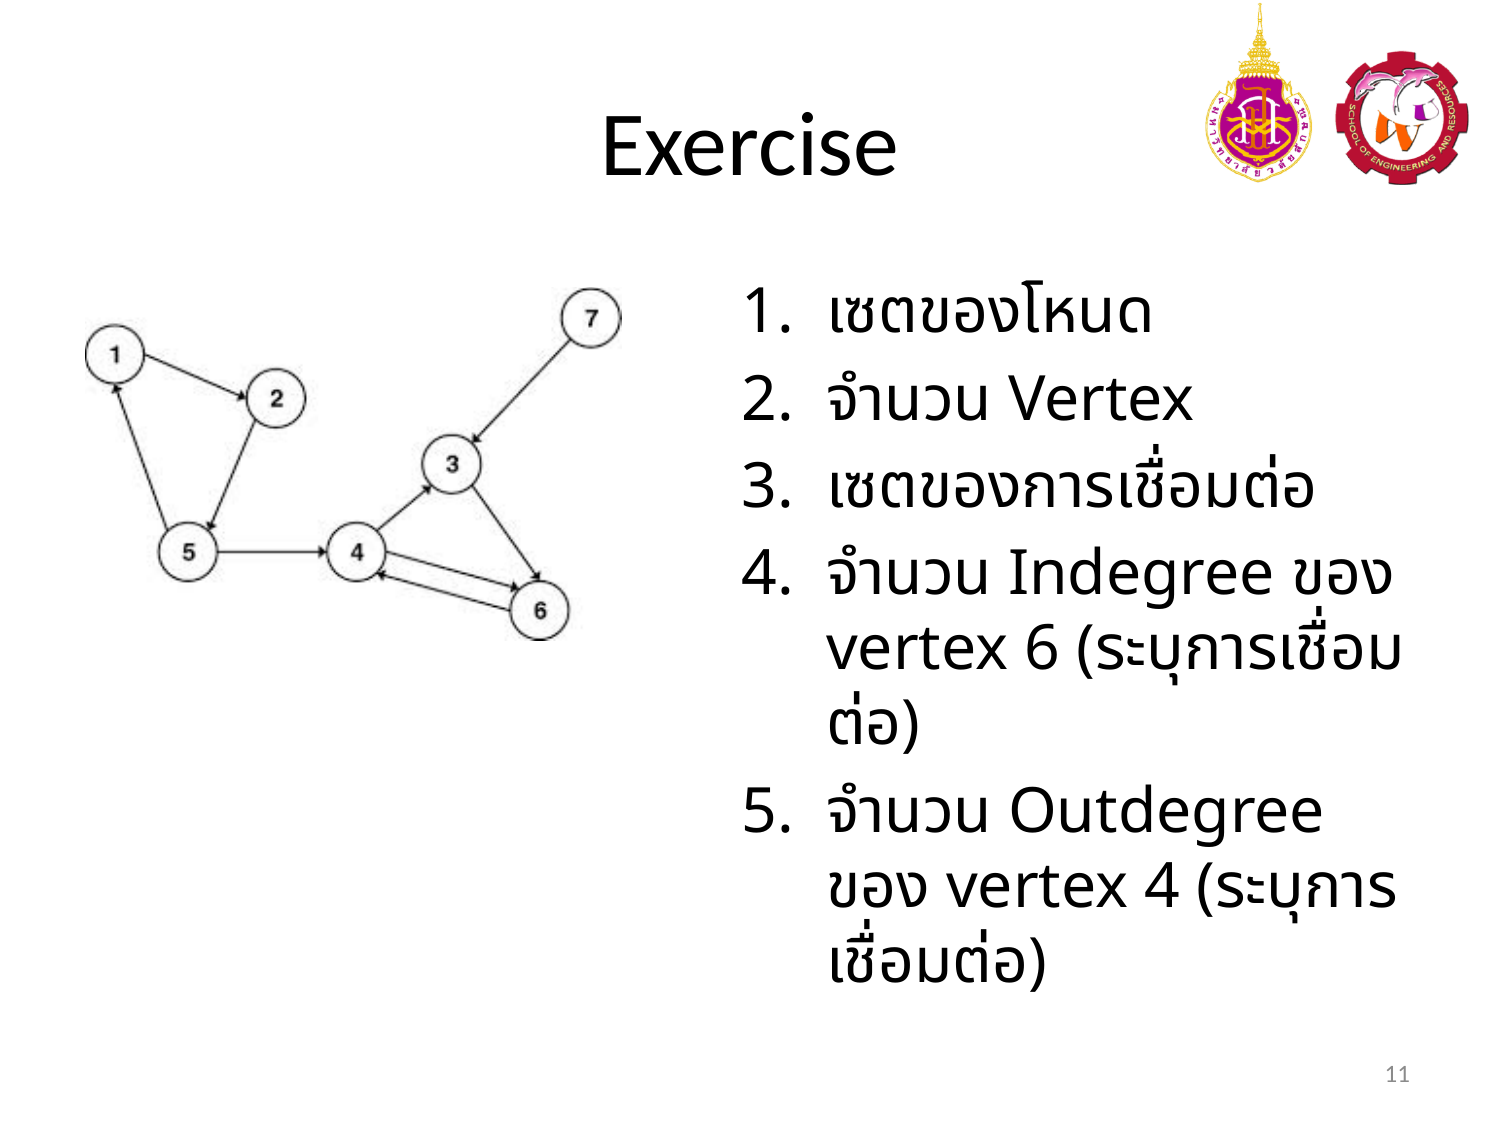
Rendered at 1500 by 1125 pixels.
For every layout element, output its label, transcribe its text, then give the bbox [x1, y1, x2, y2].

picture [1333, 50, 1471, 185]
list เซตของโหนด จำนวน Vertex เซตของการเชื่อมต่อ จำนวน Indegree ของ vertex 6 (ระบุการเชื่อมต่อ) จำนวน Outdegree ของ vertex 4 (ระบุการเชื่อมต่อ) [726, 262, 1425, 1005]
slide_number 11 [1074, 1042, 1425, 1103]
picture [1201, 0, 1320, 185]
title Exercise [75, 45, 1425, 233]
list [84, 286, 622, 641]
